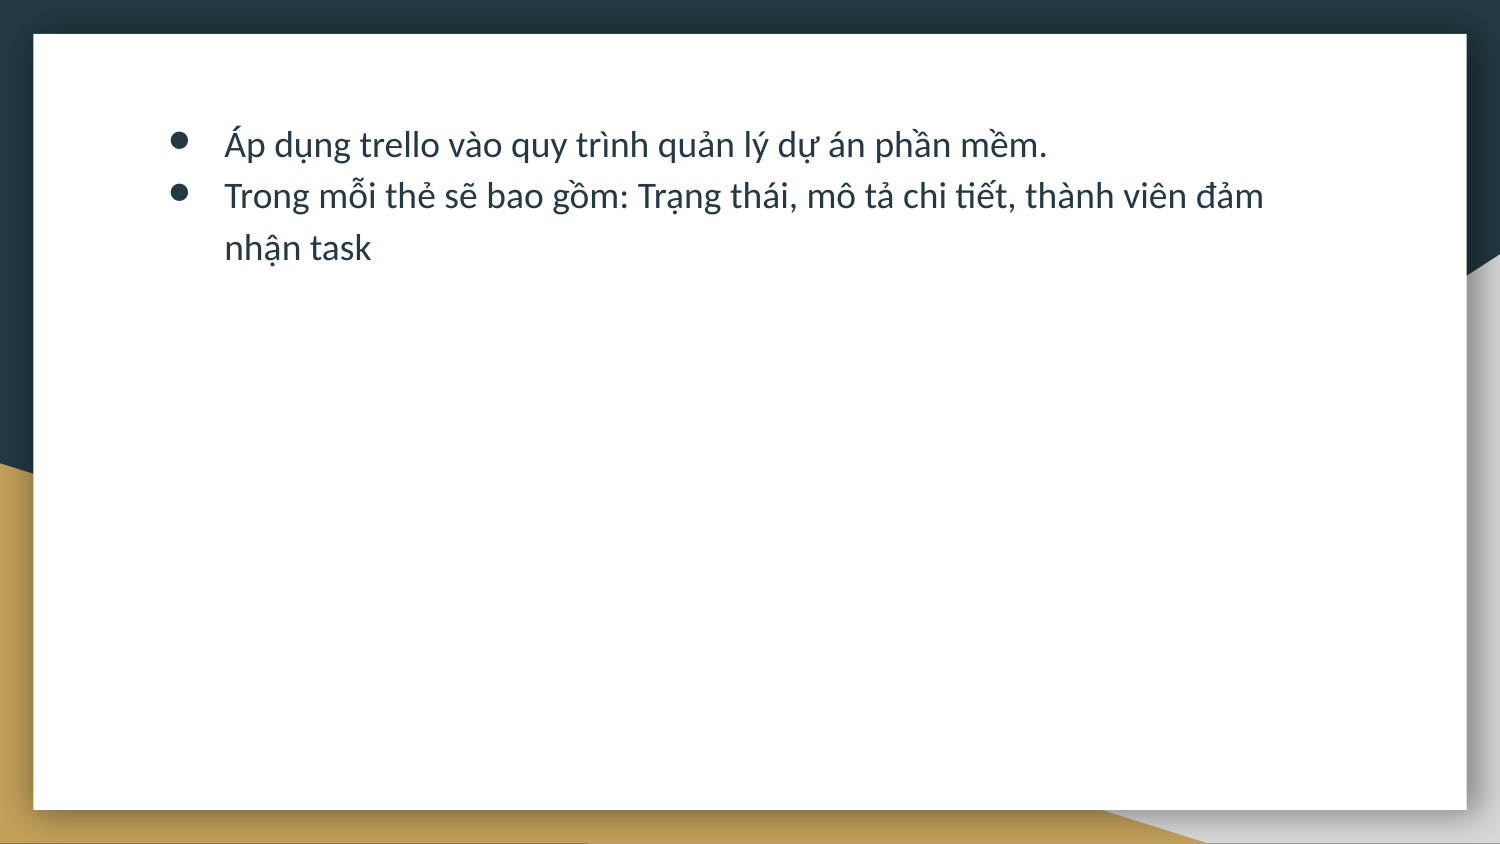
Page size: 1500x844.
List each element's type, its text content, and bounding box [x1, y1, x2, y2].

list Áp dụng trello vào quy trình quản lý dự án phần mềm. Trong mỗi thẻ sẽ bao gồm: Trạng thái, mô tả chi tiết, thành viên đảm nhận task [134, 98, 1366, 729]
